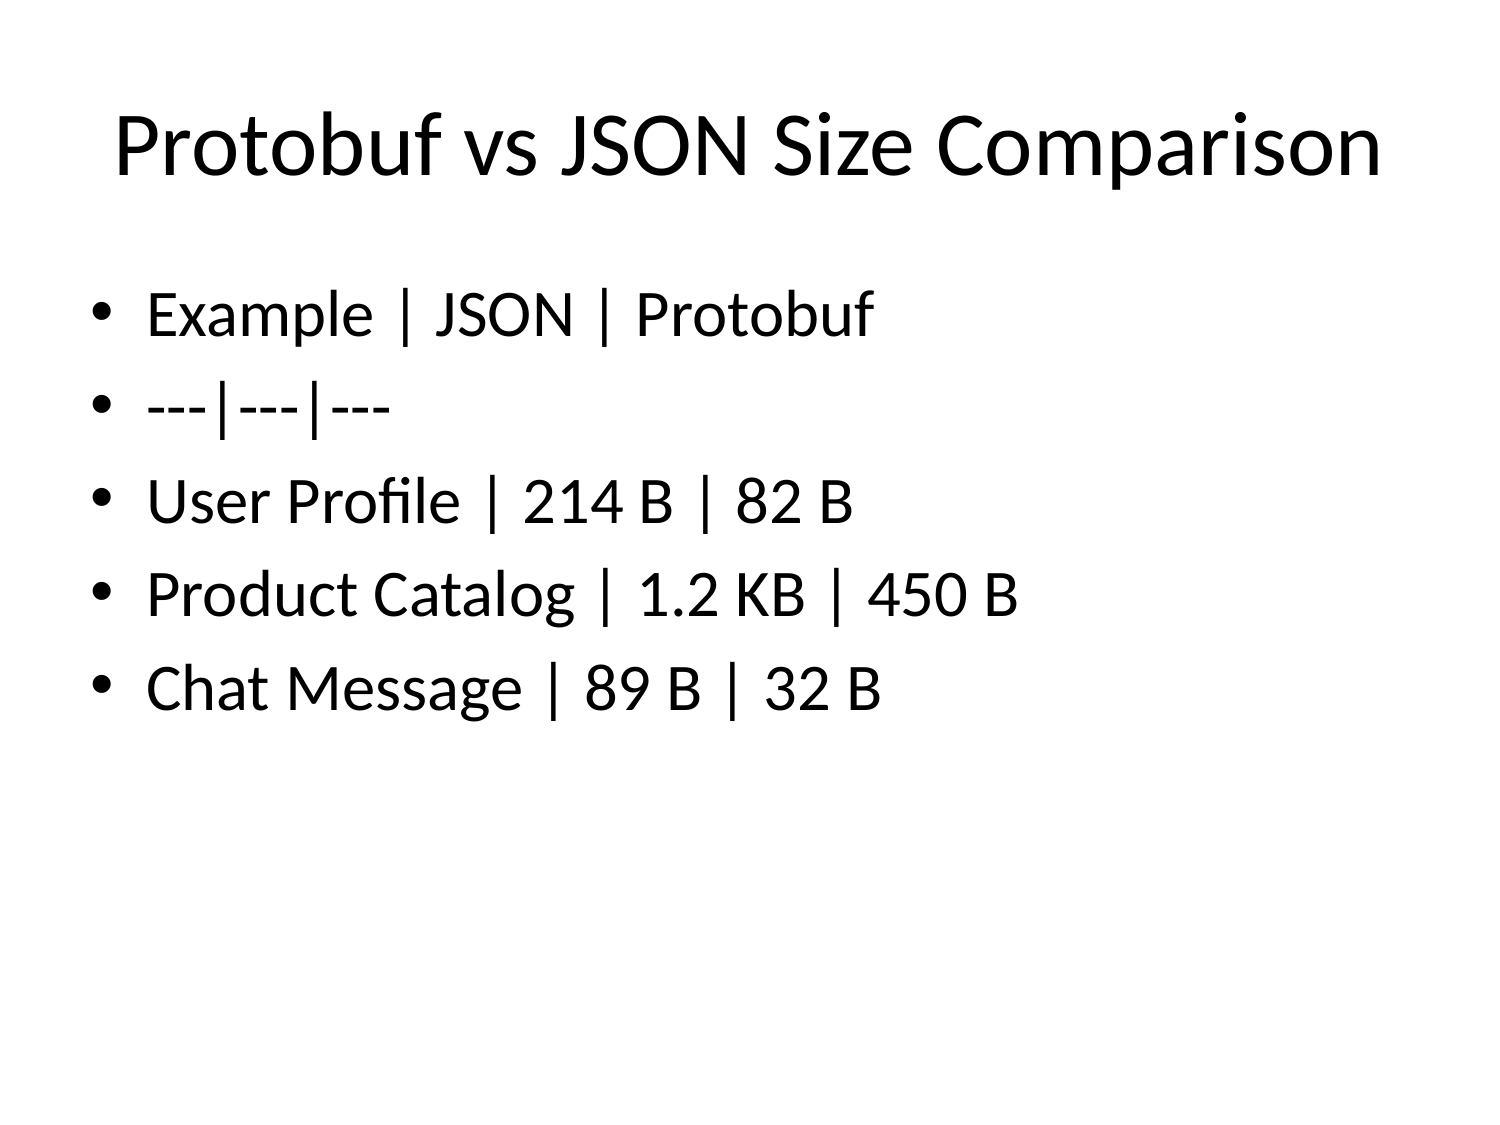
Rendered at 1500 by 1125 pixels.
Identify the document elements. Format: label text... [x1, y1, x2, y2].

title Protobuf vs JSON Size Comparison [75, 45, 1425, 233]
list Example | JSON | Protobuf ---|---|--- User Profile | 214 B | 82 B Product Catalog | 1.2 KB | 450 B Chat Message | 89 B | 32 B [75, 262, 1425, 1005]
